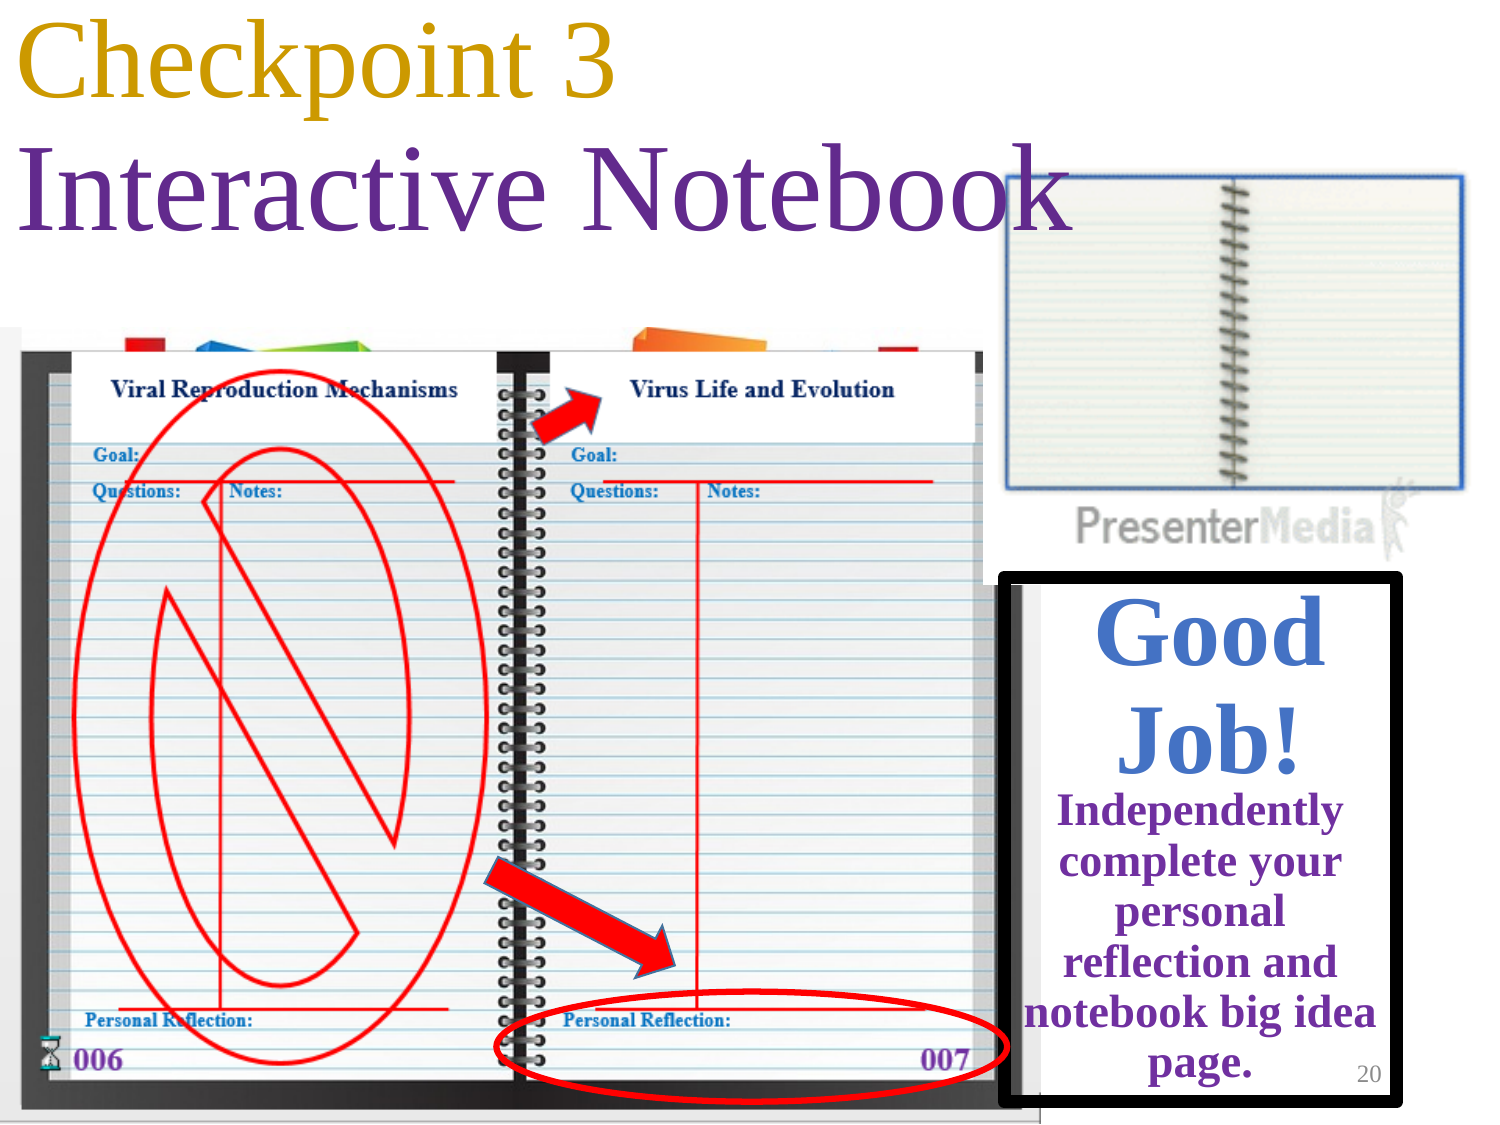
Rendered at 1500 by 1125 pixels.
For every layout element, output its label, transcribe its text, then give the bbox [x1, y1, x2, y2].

text_box Independently complete your personal reflection and notebook big idea page. [1041, 739, 1397, 1102]
title Checkpoint 3 Interactive Notebook [0, 20, 1500, 238]
text_box Good Job! [1041, 585, 1448, 739]
picture [0, 82, 1485, 1124]
